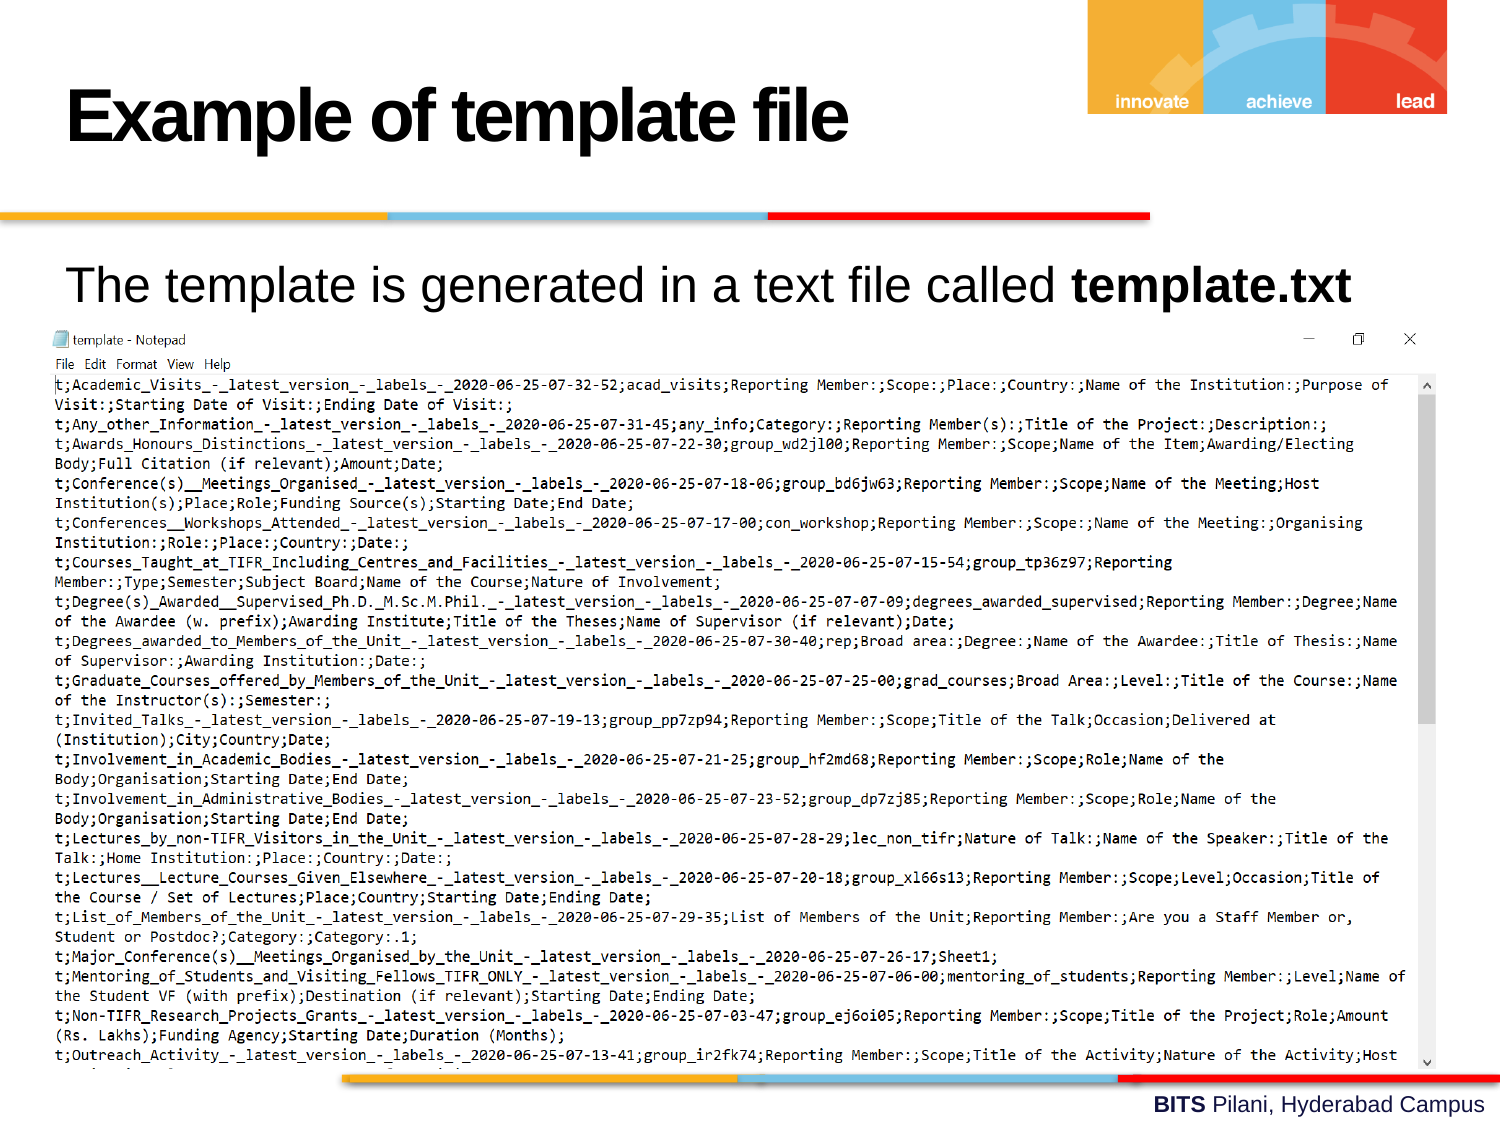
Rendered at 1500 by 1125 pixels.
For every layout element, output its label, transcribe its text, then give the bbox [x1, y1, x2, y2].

picture [1087, 0, 1448, 114]
picture [49, 325, 1436, 1069]
list The template is generated in a text file called template.txt [50, 245, 1400, 324]
list Example of template file [50, 24, 1088, 213]
